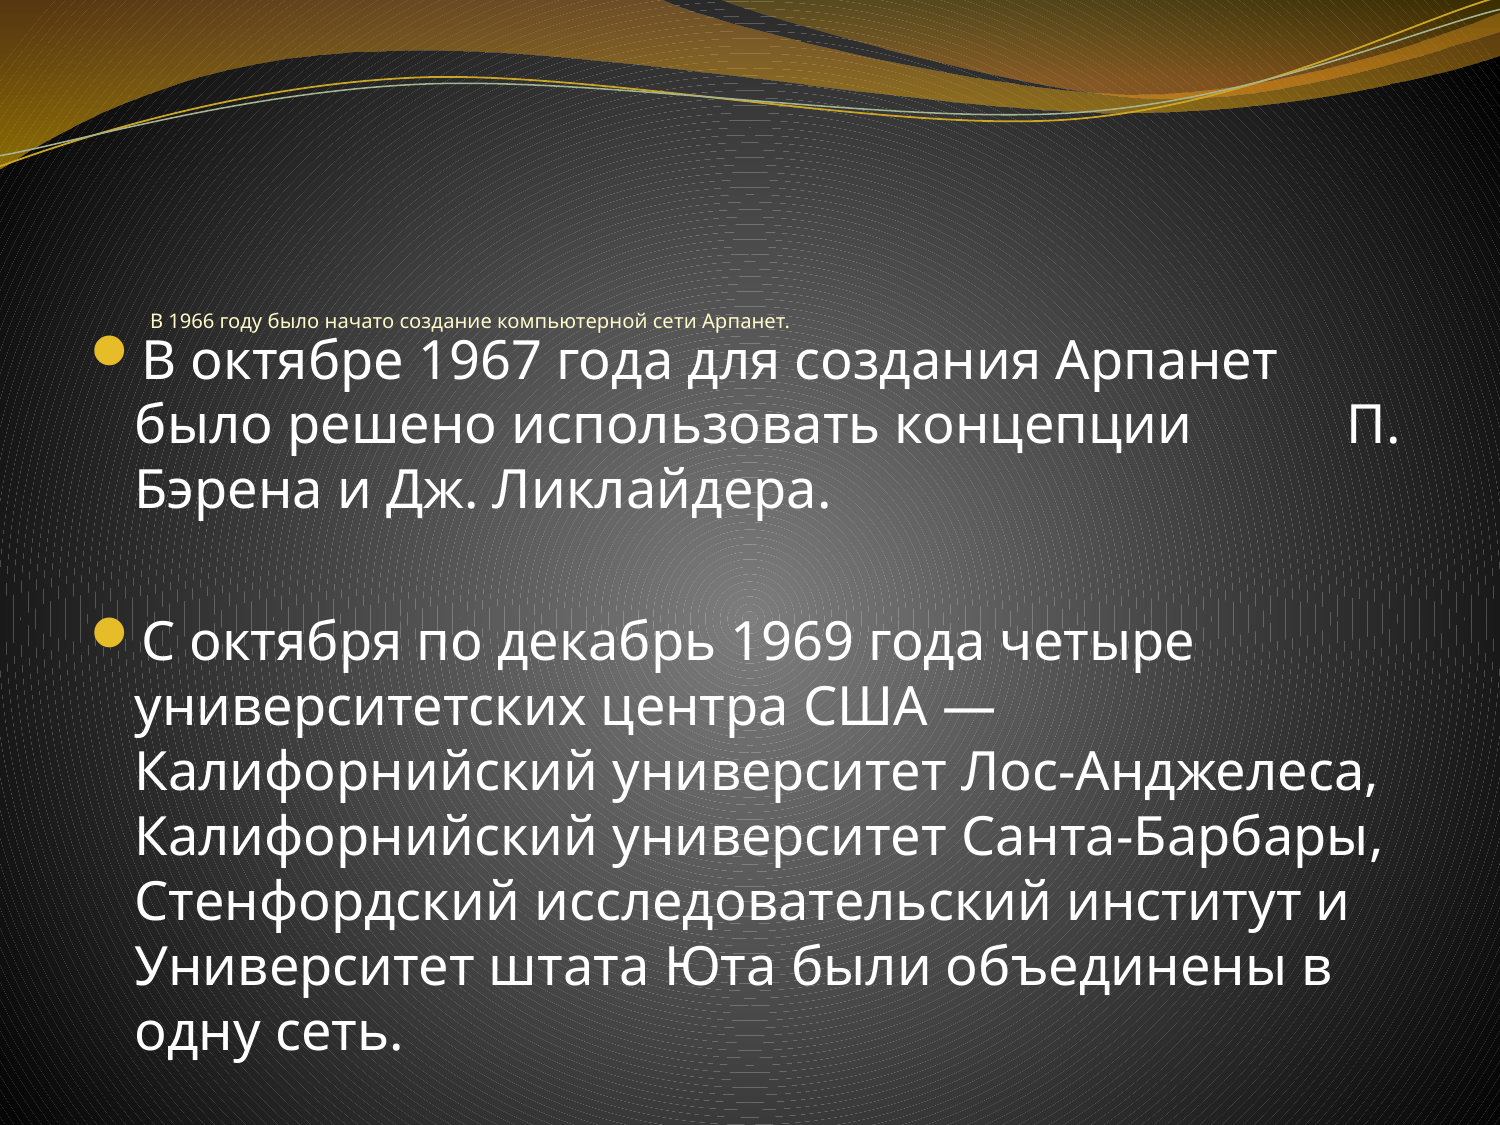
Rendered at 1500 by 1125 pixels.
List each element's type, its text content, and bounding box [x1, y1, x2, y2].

list В октябре 1967 года для создания Арпанет было решено использовать концепции П. Бэрена и Дж. Ликлайдера. С октября по декабрь 1969 года четыре университетских центра США — Калифорнийский университет Лос-Анджелеса, Калифорнийский университет Санта-Барбары, Стенфордский исследовательский институт и Университет штата Юта были объединены в одну сеть. [74, 317, 1426, 1038]
title В 1966 году было начато создание компьютерной сети Арпанет. [149, 174, 1500, 363]
